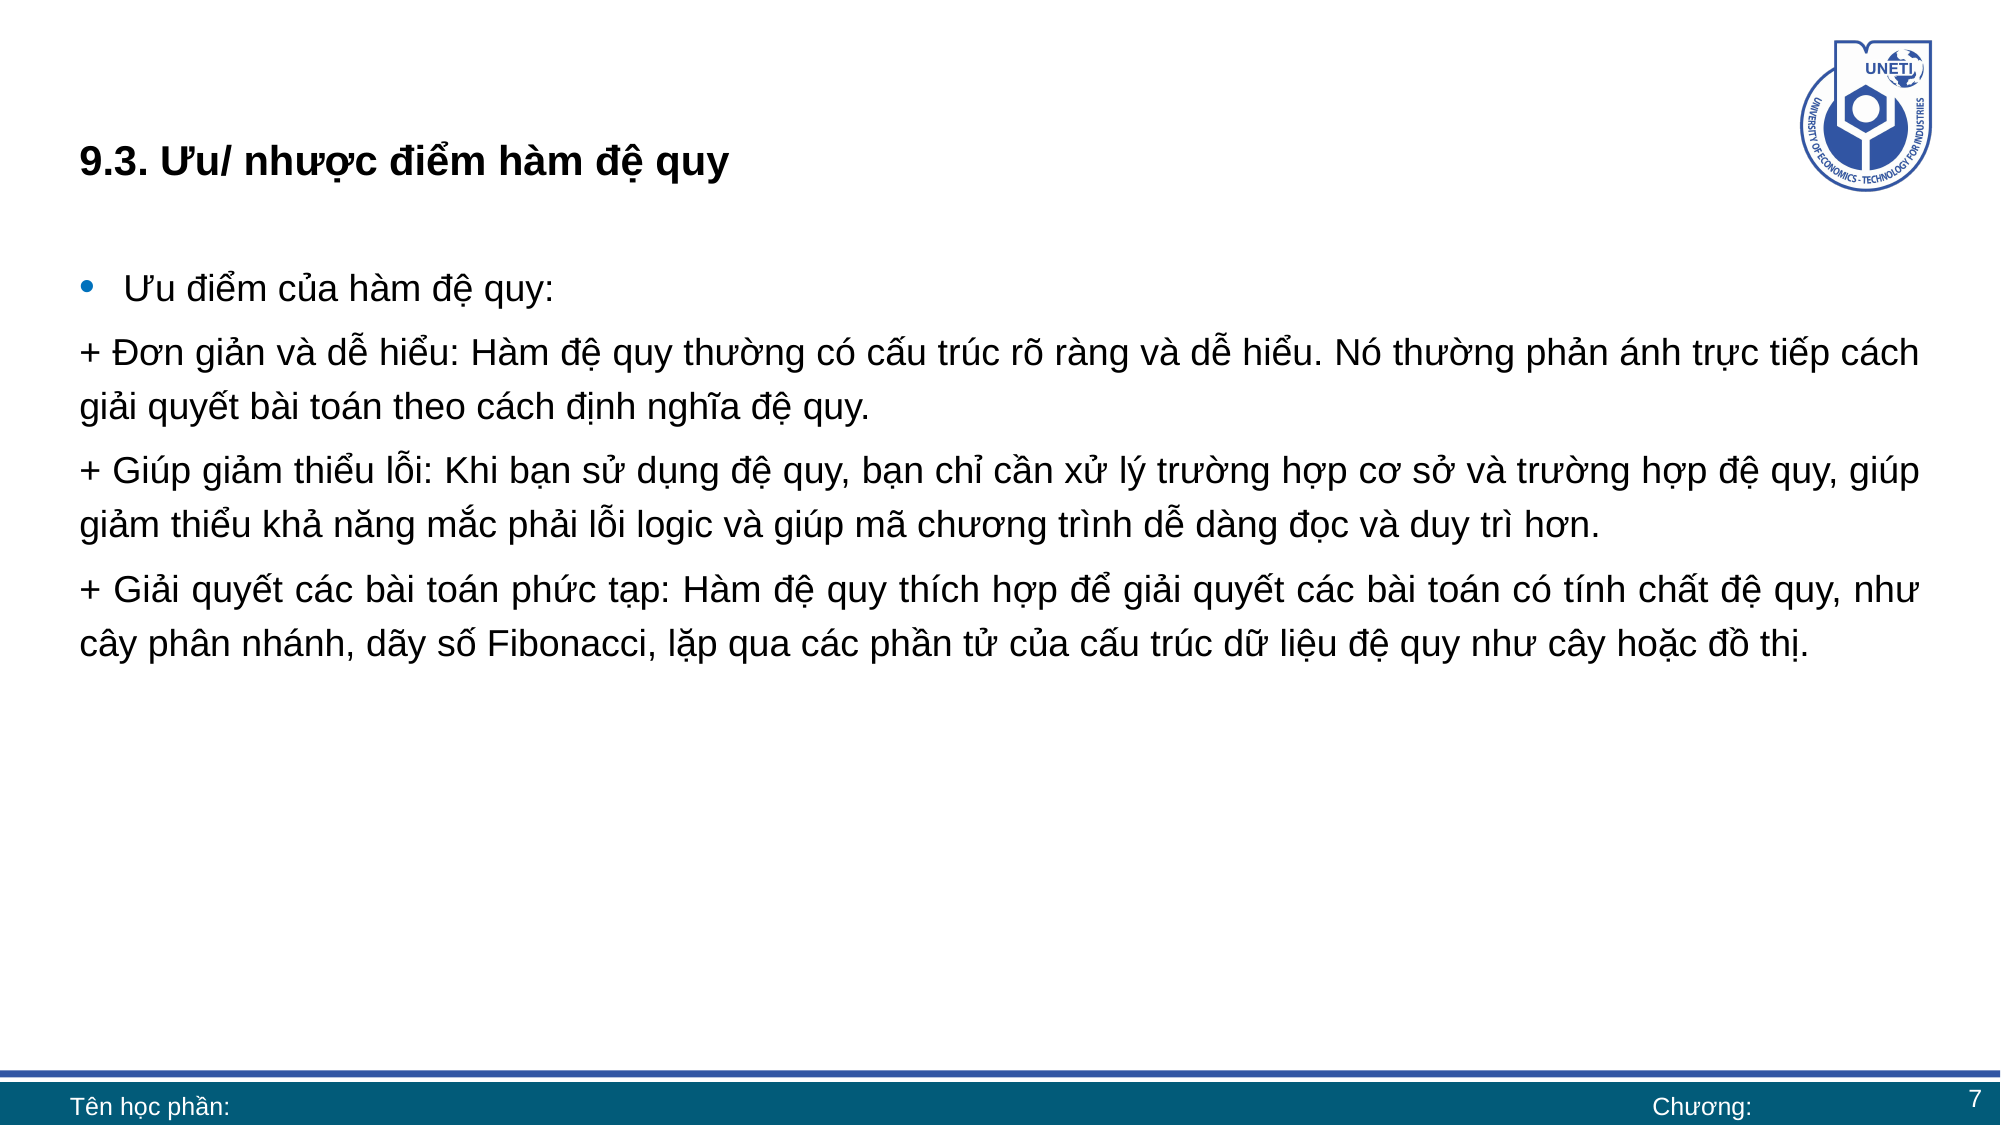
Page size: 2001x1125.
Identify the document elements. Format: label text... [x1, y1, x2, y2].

text_box Chương: [1591, 1082, 1815, 1125]
title 9.3. Ưu/ nhược điểm hàm đệ quy [64, 116, 1936, 247]
list Ưu điểm của hàm đệ quy: + Đơn giản và dễ hiểu: Hàm đệ quy thường có cấu trúc rõ ràng và dễ hiểu. Nó thường phản ánh trực tiếp cách giải quyết bài toán theo cách định nghĩa đệ quy. + Giúp giảm thiểu lỗi: Khi bạn sử dụng đệ quy, bạn chỉ cần xử lý trường hợp cơ sở và trường hợp đệ quy, giúp giảm thiểu khả năng mắc phải lỗi logic và giúp mã chương trình dễ dàng đọc và duy trì hơn. + Giải quyết các bài toán phức tạp: Hàm đệ quy thích hợp để giải quyết các bài toán có tính chất đệ quy, như cây phân nhánh, dãy số Fibonacci, lặp qua các phần tử của cấu trúc dữ liệu đệ quy như cây hoặc đồ thị. [64, 247, 1936, 957]
picture [1798, 37, 1936, 116]
slide_number 7 [1547, 1071, 1998, 1124]
text_box Tên học phần: [55, 1082, 1591, 1125]
